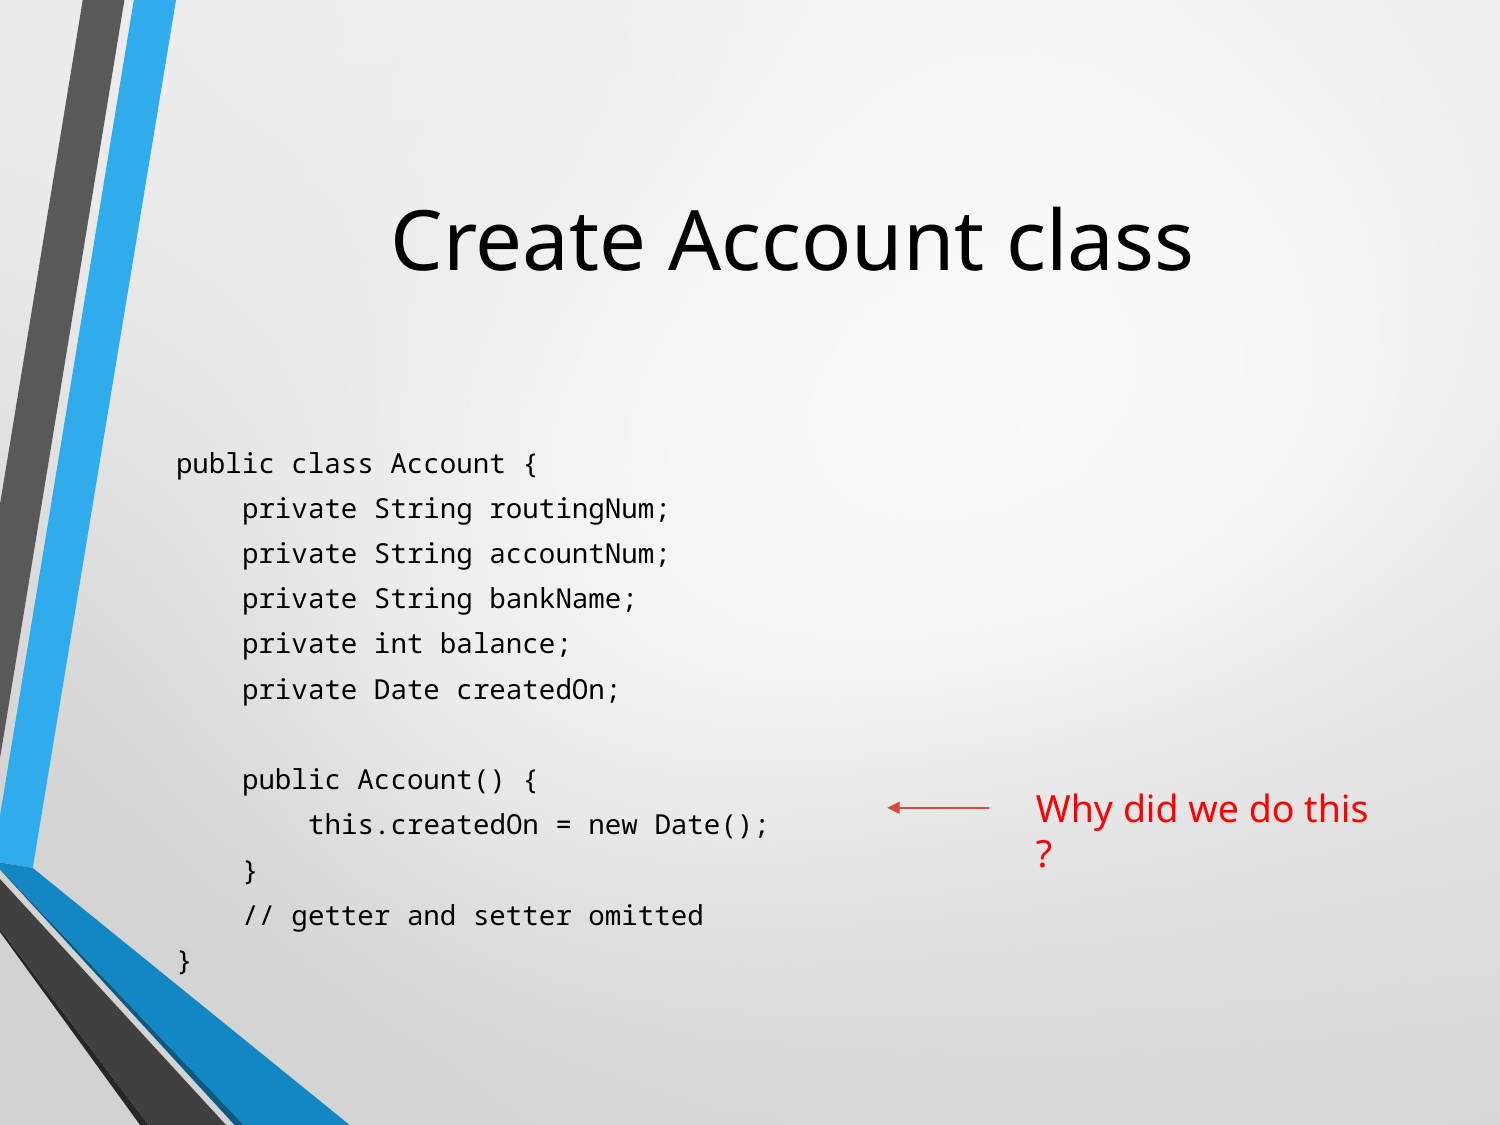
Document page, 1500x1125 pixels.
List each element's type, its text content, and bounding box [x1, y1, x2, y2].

title Create Account class [161, 75, 1425, 400]
text_box Why did we do this ? [1021, 777, 1387, 883]
list public class Account { private String routingNum; private String accountNum; private String bankName; private int balance; private Date createdOn; public Account() { this.createdOn = new Date(); } // getter and setter omitted } [161, 437, 1425, 985]
